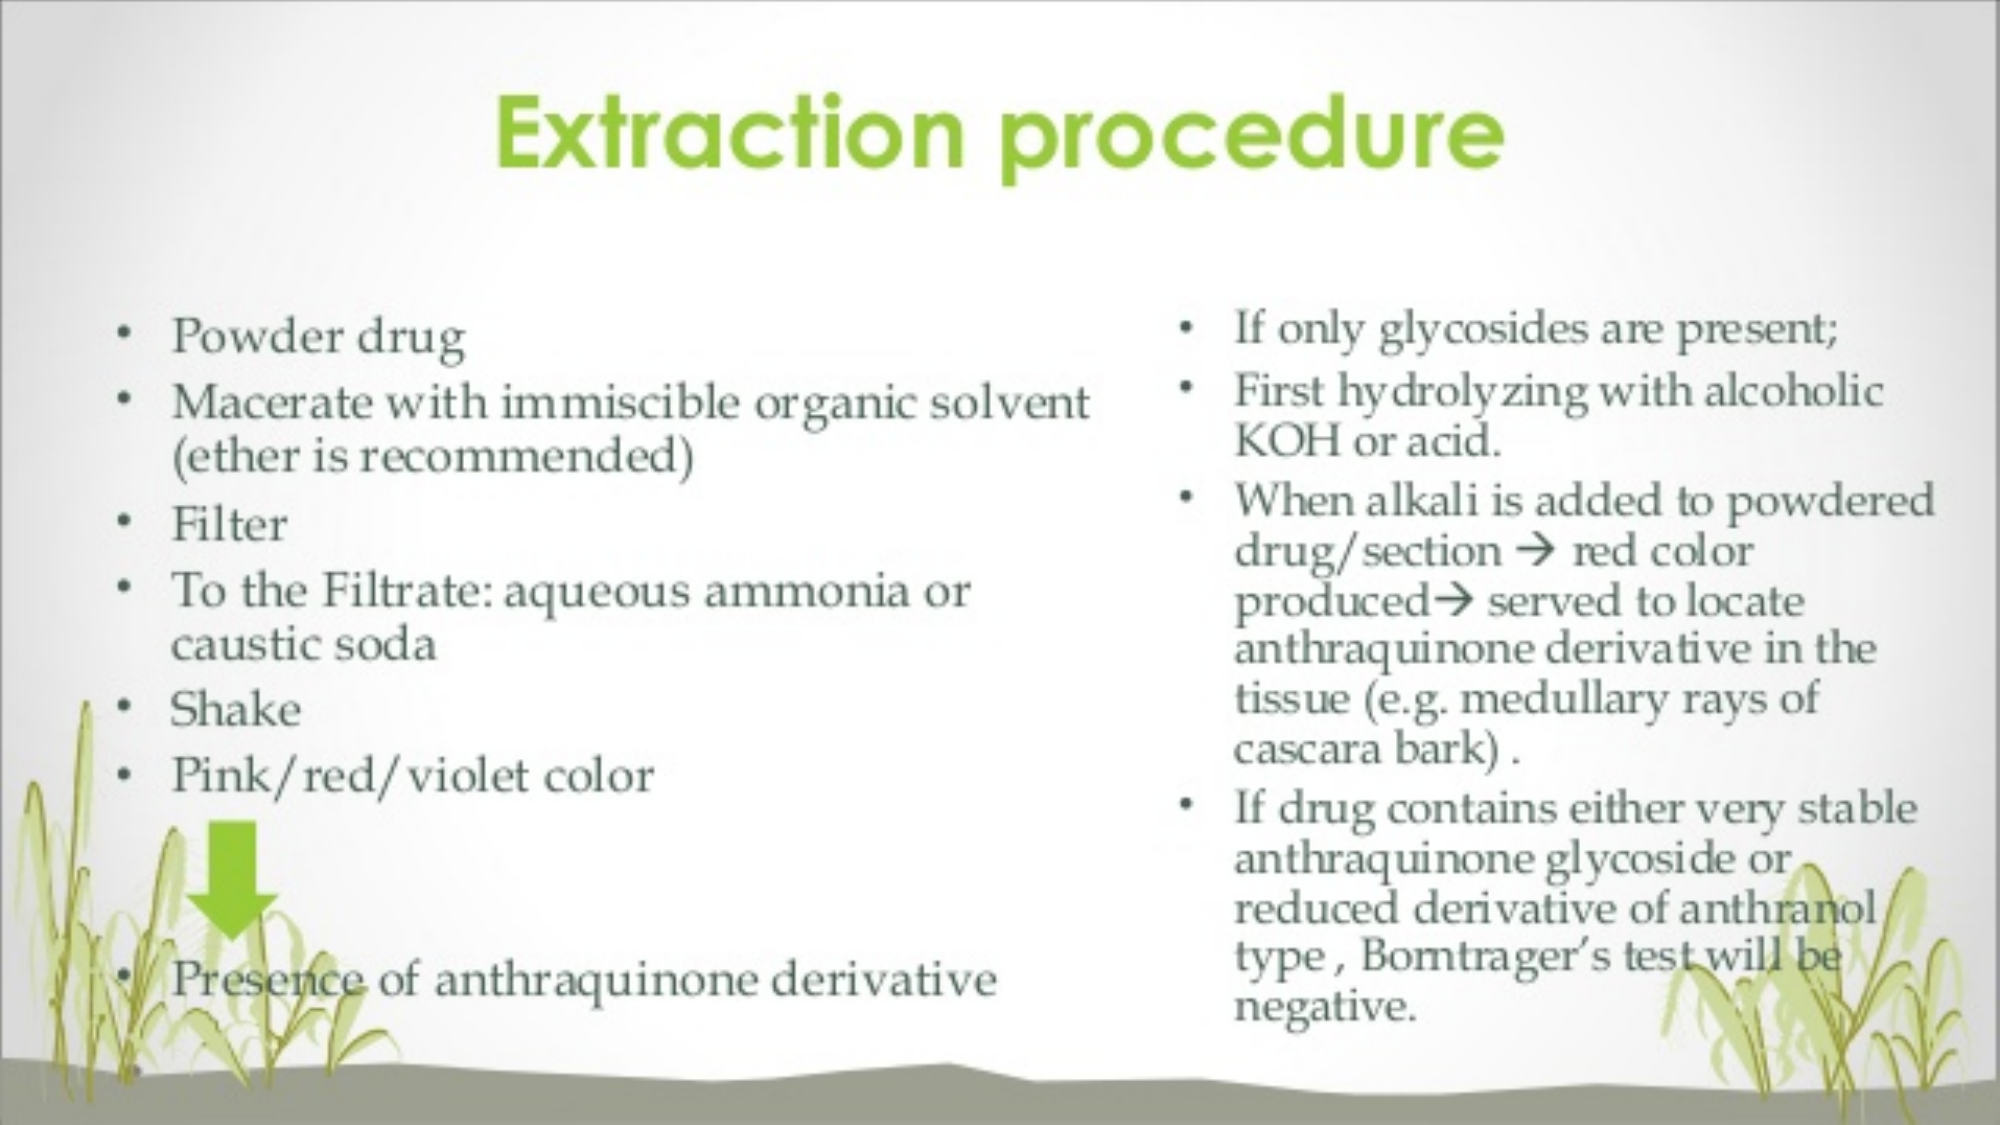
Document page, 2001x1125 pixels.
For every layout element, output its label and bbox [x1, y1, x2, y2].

list [0, 0, 2000, 1125]
